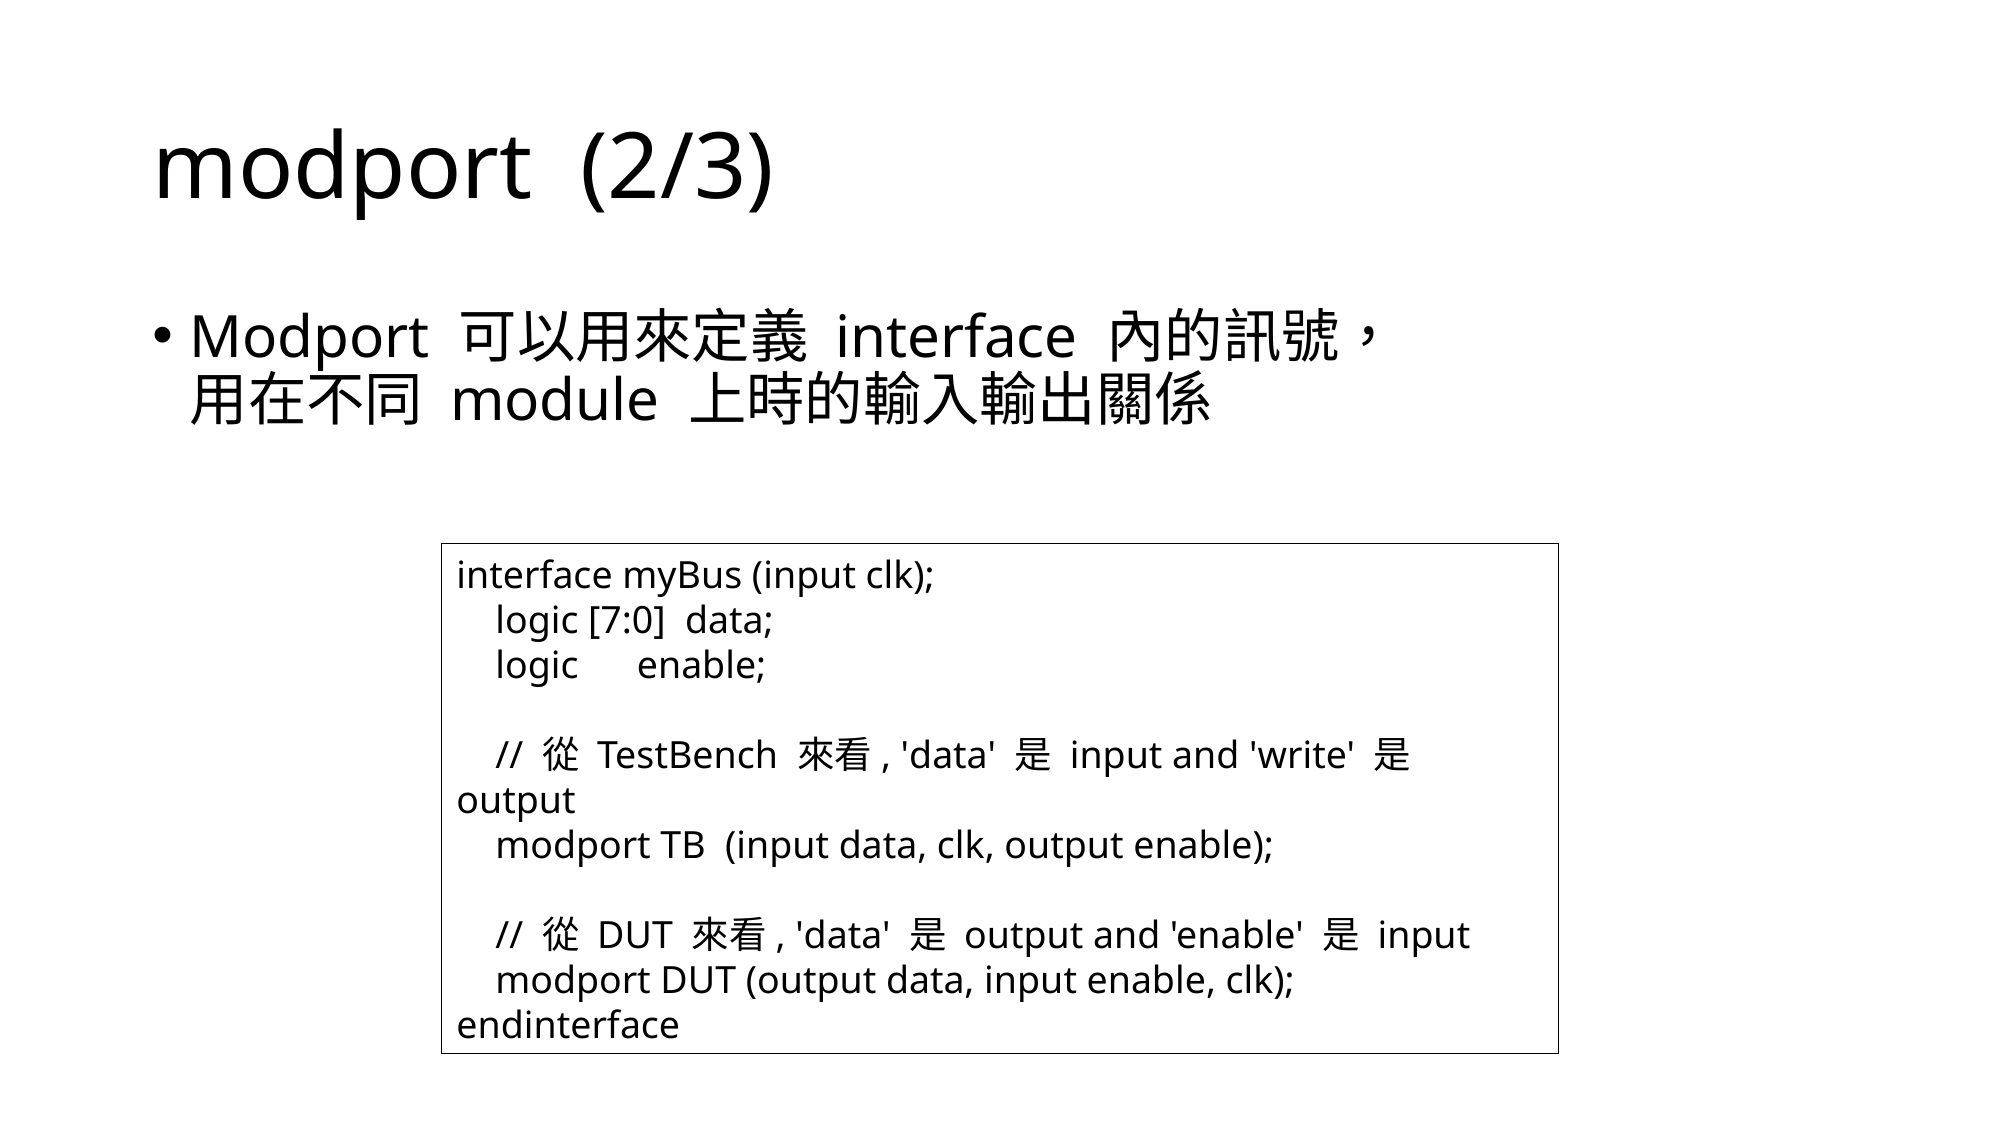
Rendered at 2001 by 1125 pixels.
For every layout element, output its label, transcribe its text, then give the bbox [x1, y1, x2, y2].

list Modport 可以用來定義 interface 內的訊號， 用在不同 module 上時的輸入輸出關係 [137, 299, 1863, 1014]
title modport (2/3) [137, 59, 1863, 278]
text_box interface myBus (input clk); logic [7:0] data; logic enable; // 從 TestBench 來看, 'data' 是 input and 'write' 是 output modport TB (input data, clk, output enable); // 從 DUT 來看, 'data' 是 output and 'enable' 是 input modport DUT (output data, input enable, clk); endinterface [441, 543, 1559, 1054]
